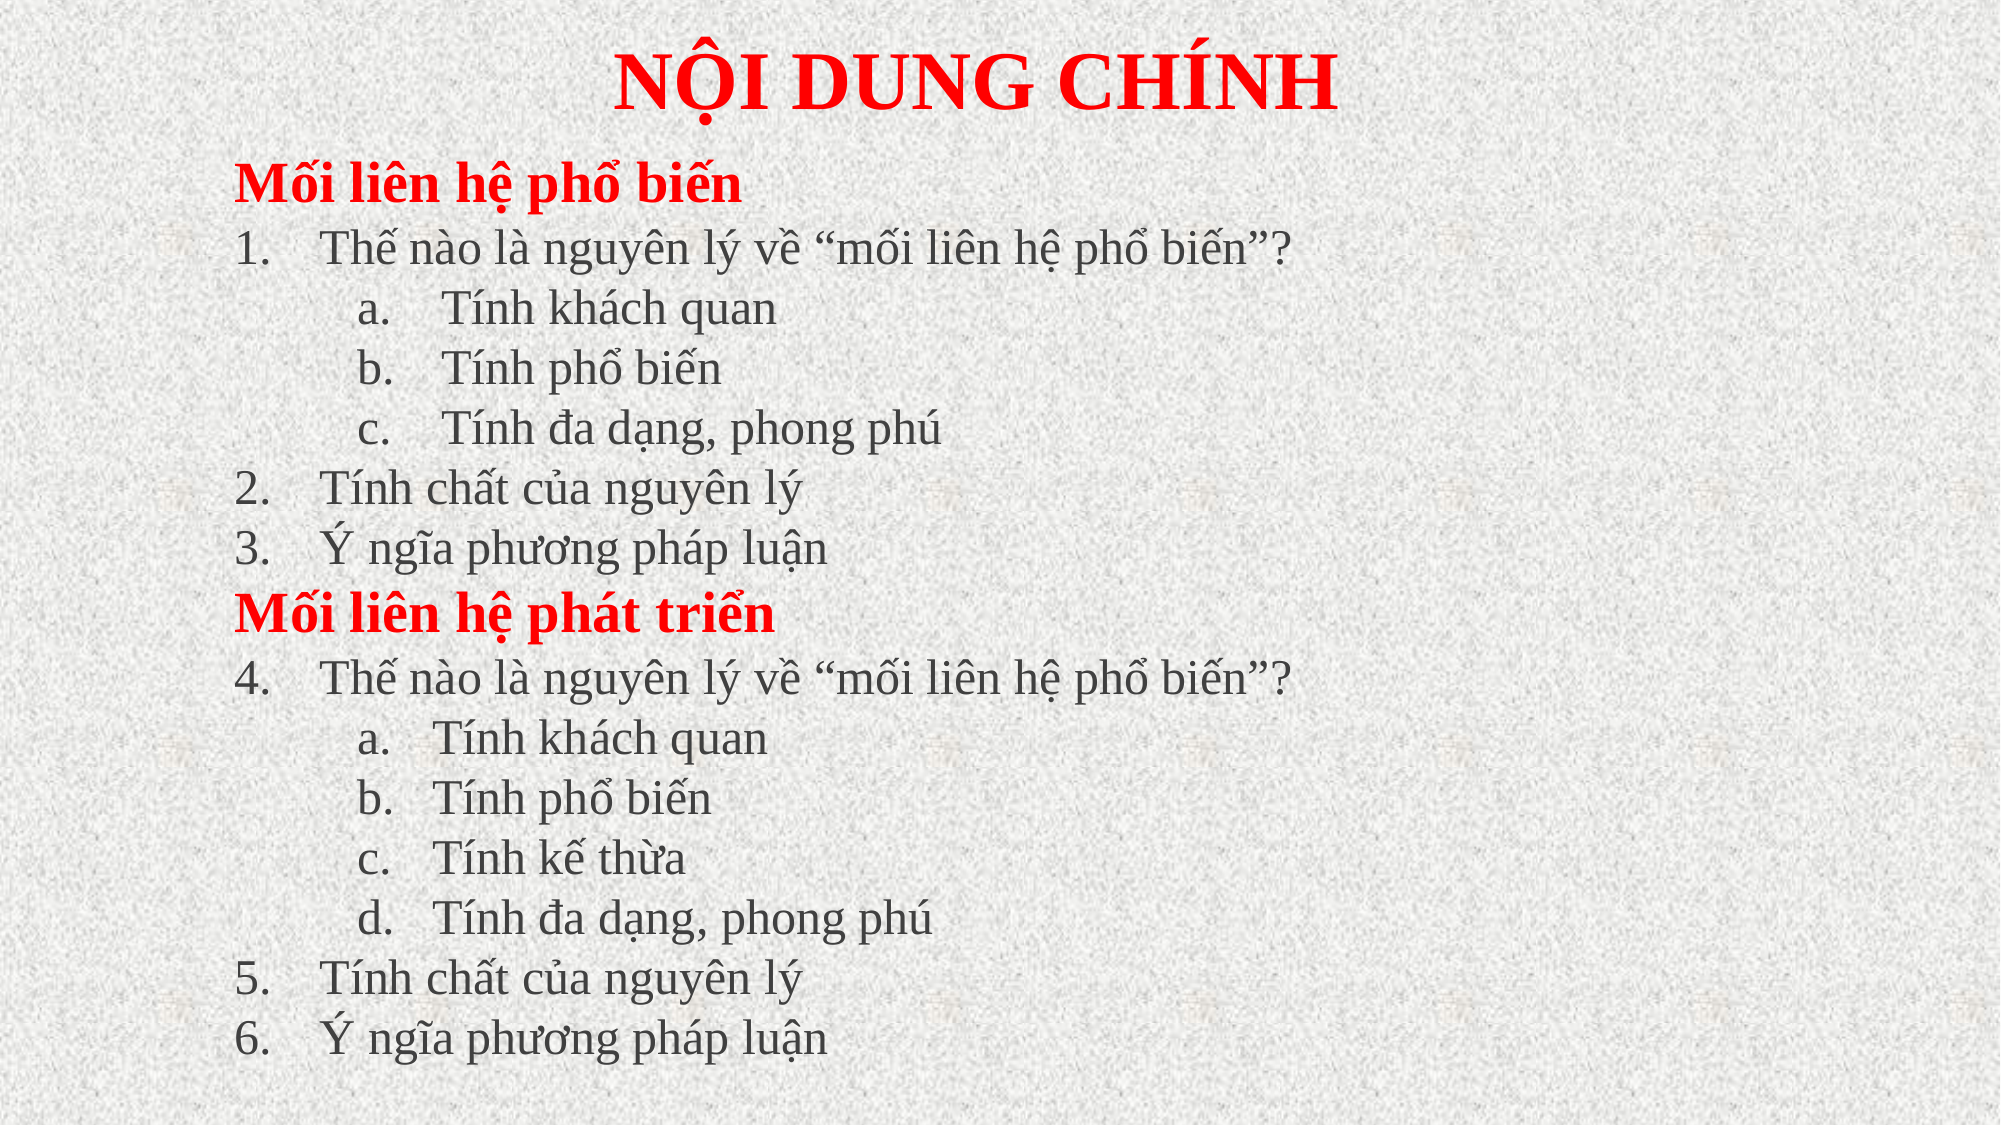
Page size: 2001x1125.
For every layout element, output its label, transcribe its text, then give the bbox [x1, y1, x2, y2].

text_box NỘI DUNG CHÍNH [350, 19, 1603, 137]
text_box Mối liên hệ phổ biến Thế nào là nguyên lý về “mối liên hệ phổ biến”? Tính khách quan Tính phổ biến Tính đa dạng, phong phú Tính chất của nguyên lý Ý ngĩa phương pháp luận Mối liên hệ phát triển Thế nào là nguyên lý về “mối liên hệ phổ biến”? Tính khách quan Tính phổ biến Tính kế thừa Tính đa dạng, phong phú Tính chất của nguyên lý Ý ngĩa phương pháp luận [220, 137, 1721, 1125]
picture [0, 0, 2001, 1125]
